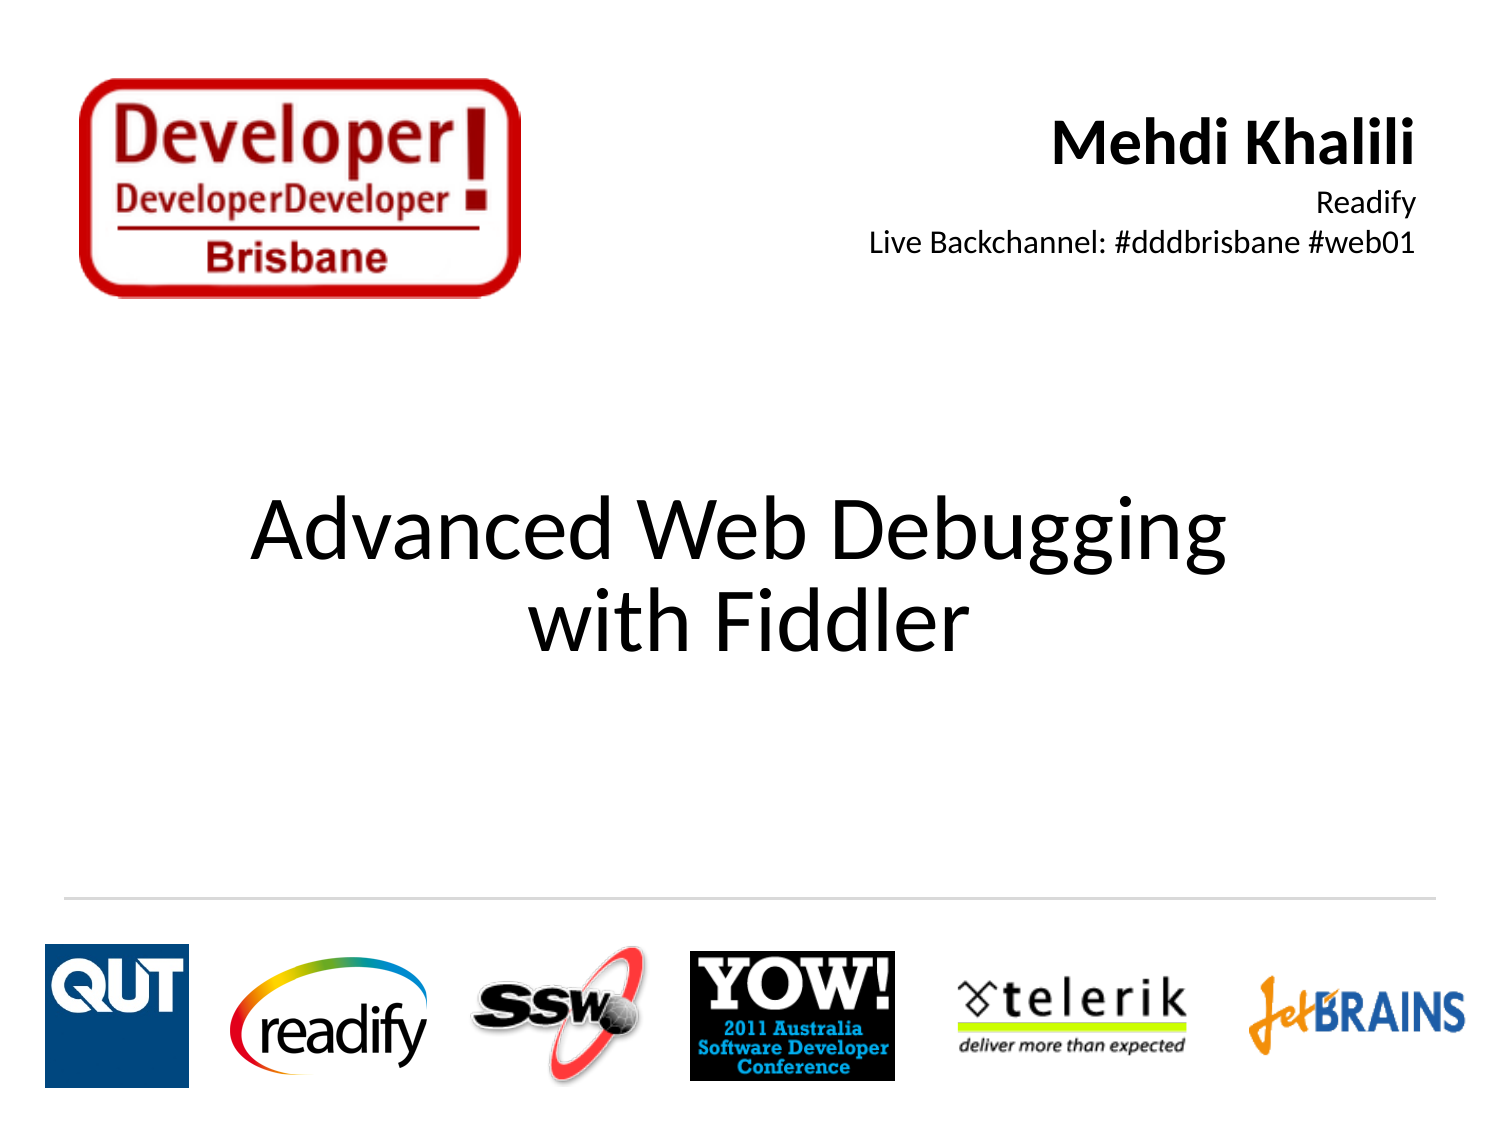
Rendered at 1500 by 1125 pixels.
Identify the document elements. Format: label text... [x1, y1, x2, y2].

picture [936, 961, 1209, 1071]
picture [1249, 973, 1467, 1059]
picture [230, 957, 428, 1075]
picture [690, 951, 896, 1081]
picture [44, 943, 190, 1089]
text_box Mehdi Khalili Readify Live Backchannel: #dddbrisbane #web01 [599, 78, 1432, 299]
picture [468, 944, 650, 1087]
picture [79, 77, 521, 299]
text_box Advanced Web Debugging with Fiddler [112, 373, 1388, 791]
